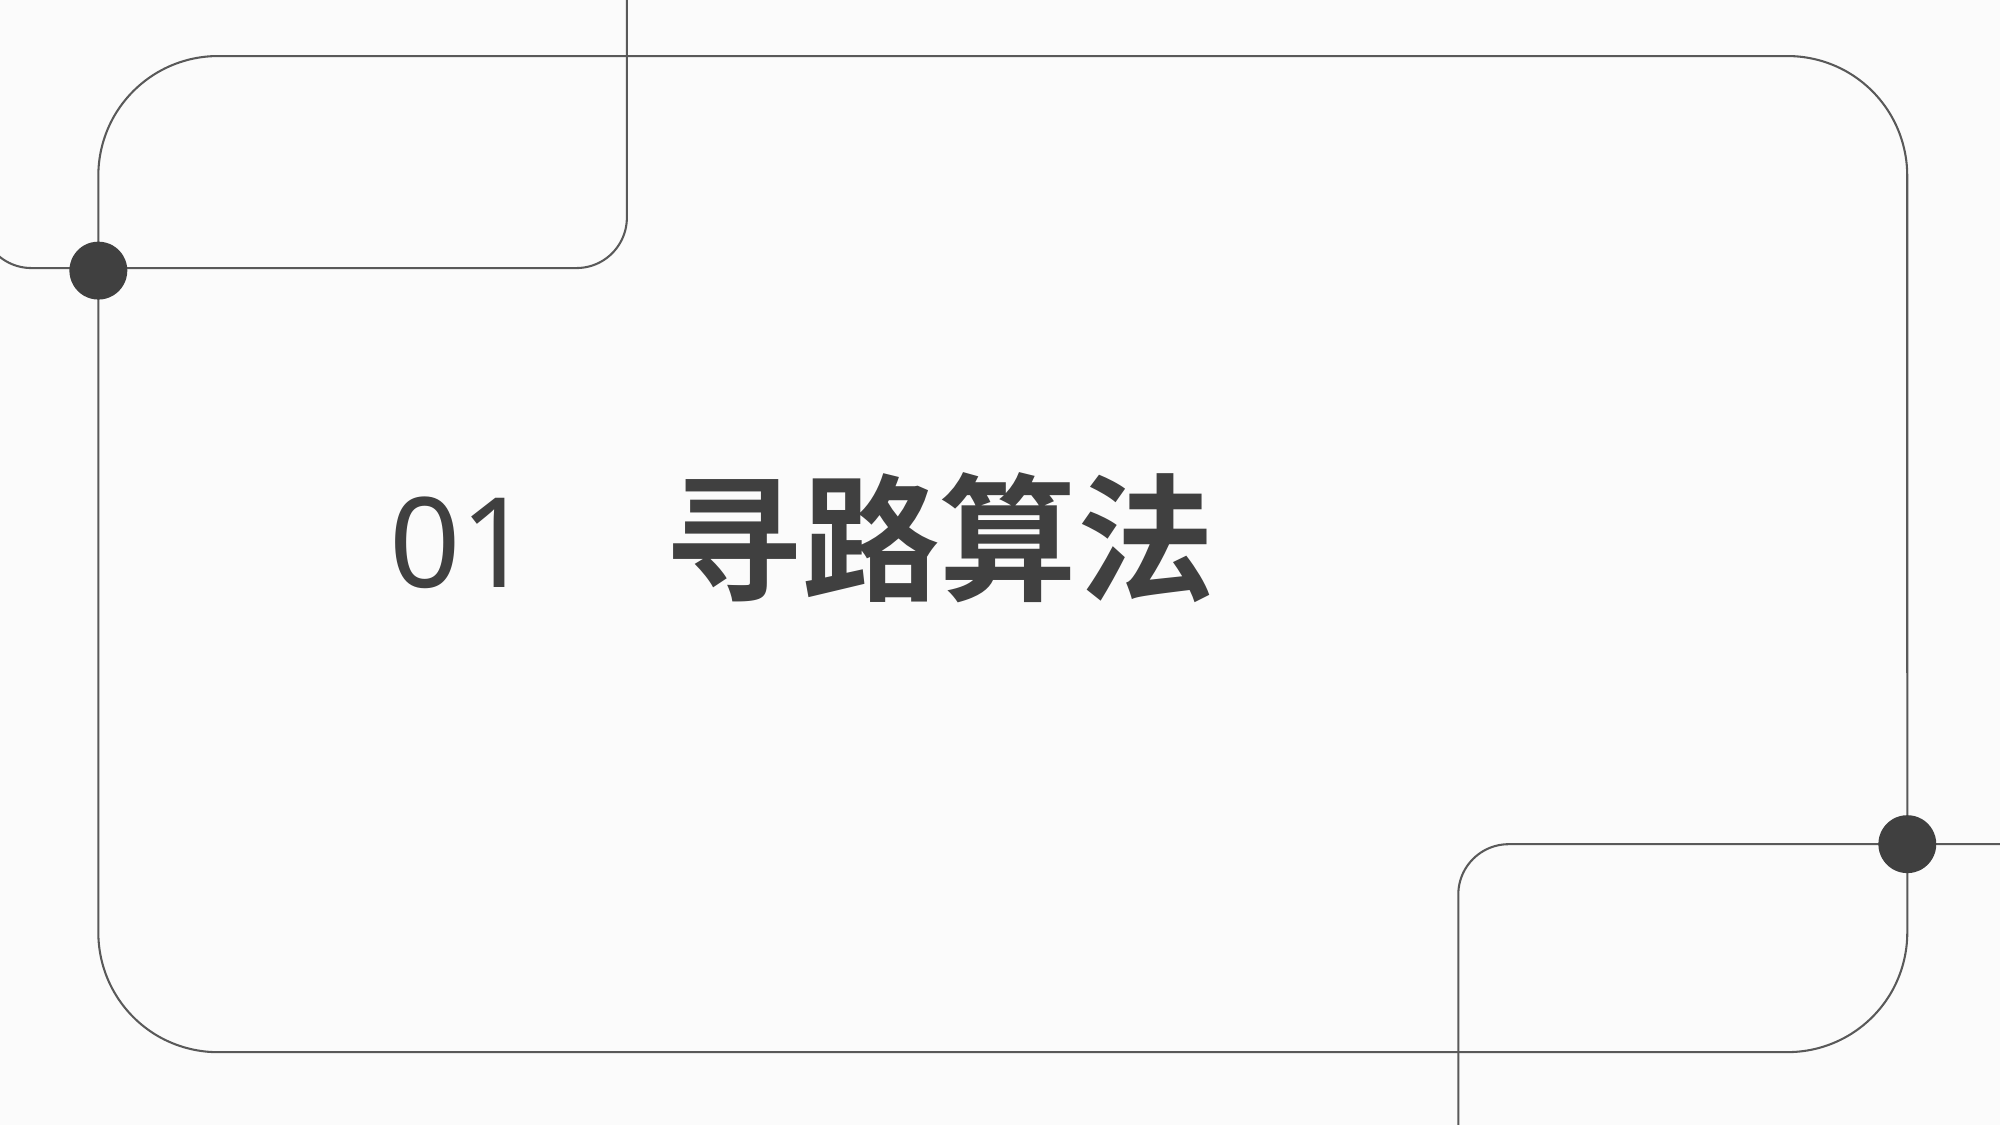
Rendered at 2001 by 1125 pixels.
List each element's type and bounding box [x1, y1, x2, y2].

text_box [0, 0, 628, 270]
text_box [97, 55, 1909, 1054]
text_box [1877, 814, 1938, 875]
text_box [68, 240, 129, 301]
text_box [1457, 843, 2000, 1125]
